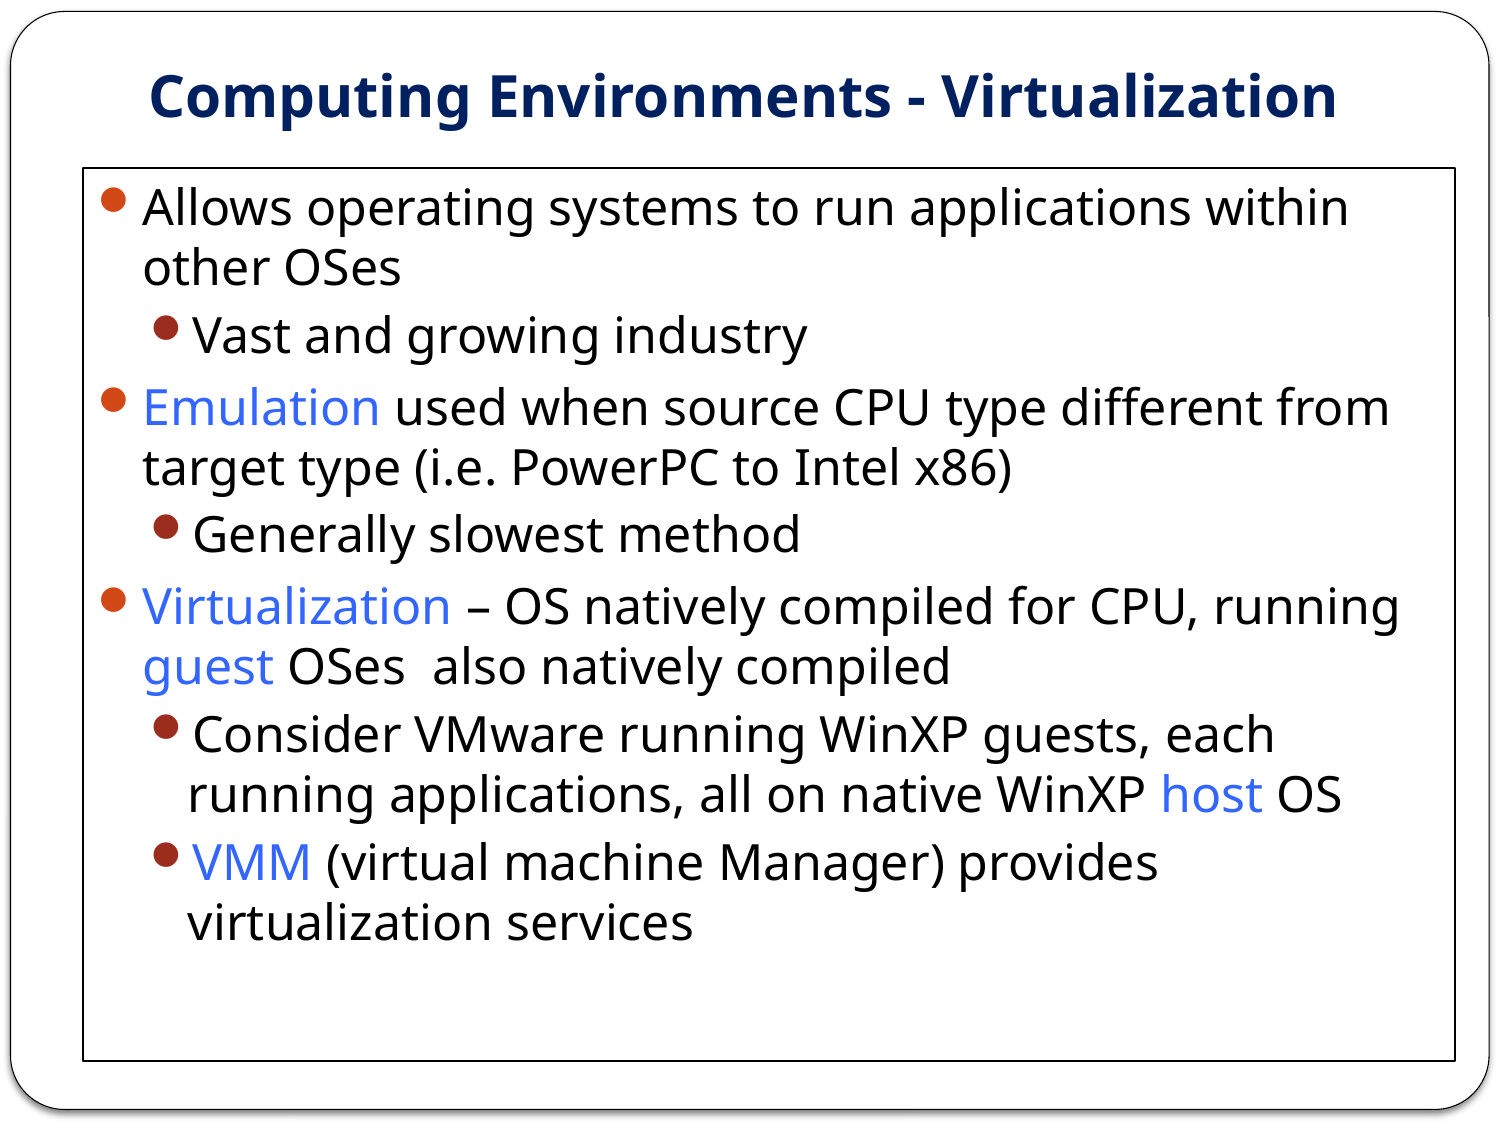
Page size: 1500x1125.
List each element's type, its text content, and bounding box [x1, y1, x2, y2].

list Allows operating systems to run applications within other OSes Vast and growing industry Emulation used when source CPU type different from target type (i.e. PowerPC to Intel x86) Generally slowest method Virtualization – OS natively compiled for CPU, running guest OSes also natively compiled Consider VMware running WinXP guests, each running applications, all on native WinXP host OS VMM (virtual machine Manager) provides virtualization services [82, 167, 1456, 1062]
title Computing Environments - Virtualization [133, 49, 1388, 145]
